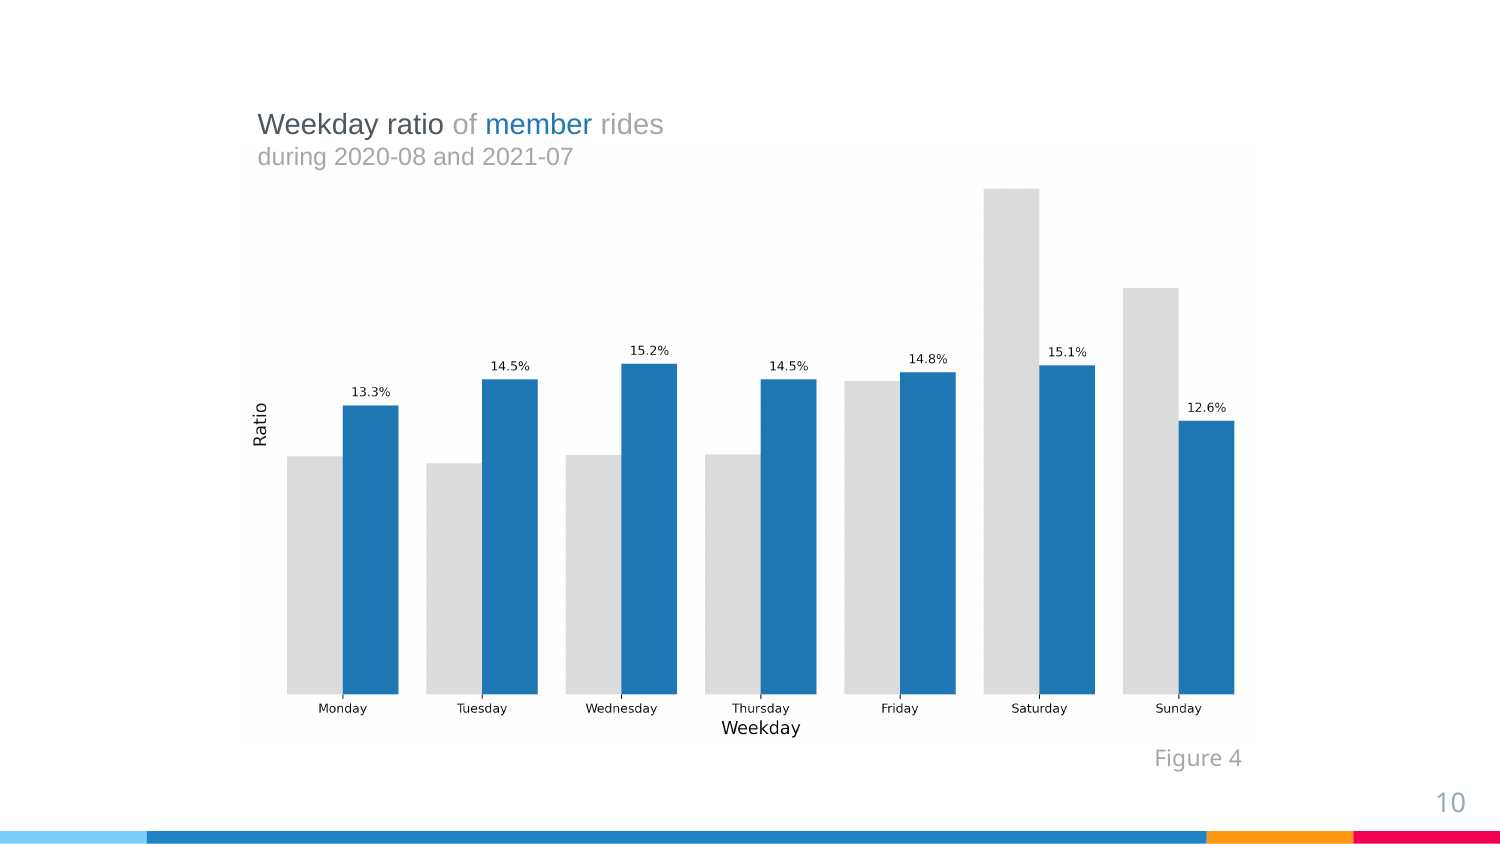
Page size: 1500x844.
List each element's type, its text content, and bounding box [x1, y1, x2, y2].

list Figure 4 [857, 754, 1257, 787]
text_box Weekday ratio of member rides during 2020-08 and 2021-07 [242, 97, 1046, 142]
slide_number 10 [1391, 770, 1482, 822]
picture [242, 142, 1258, 747]
